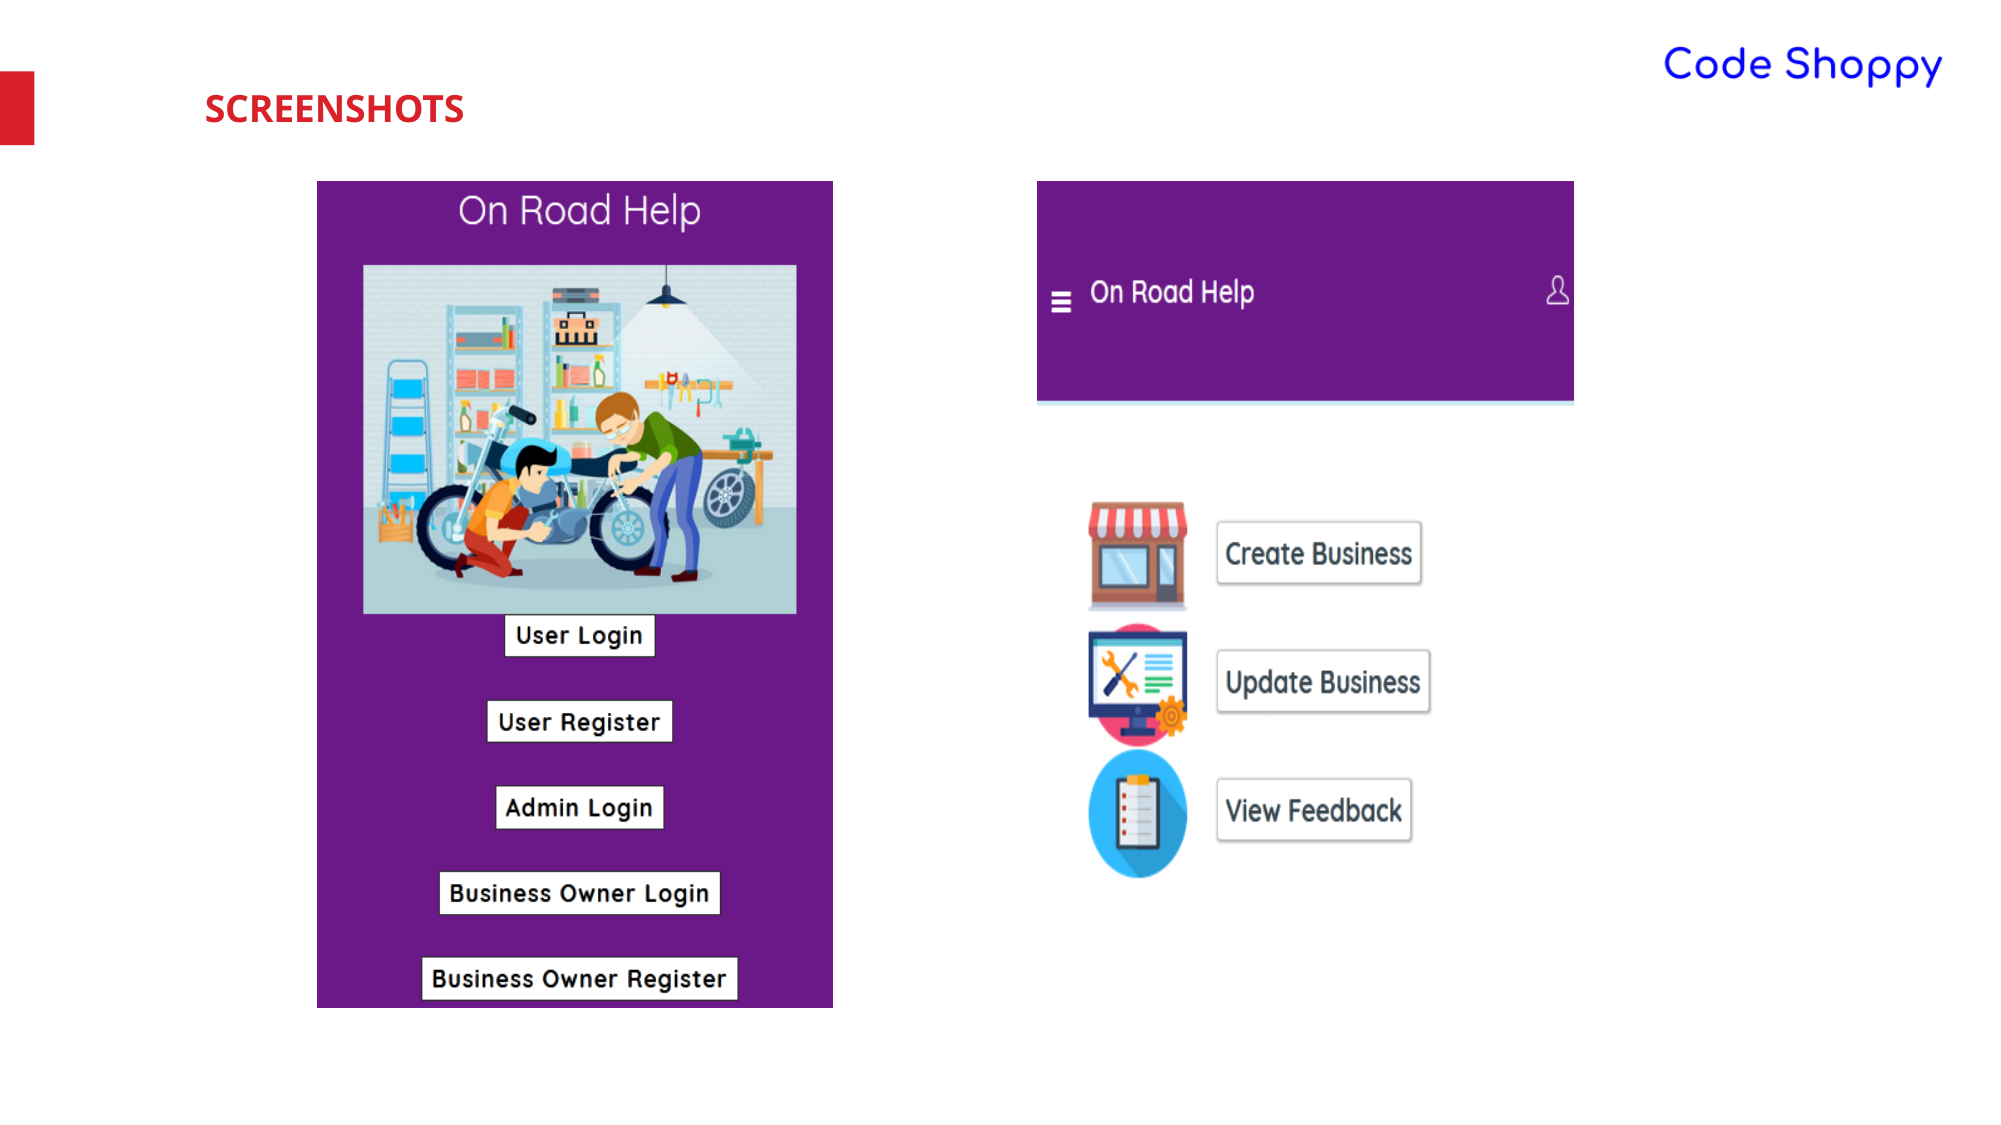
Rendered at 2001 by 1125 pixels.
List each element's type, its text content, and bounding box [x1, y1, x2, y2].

picture [1037, 181, 1574, 1026]
picture [317, 181, 833, 1008]
picture [1656, 13, 1953, 109]
text_box [0, 71, 35, 146]
text_box SCREENSHOTS [190, 78, 480, 138]
